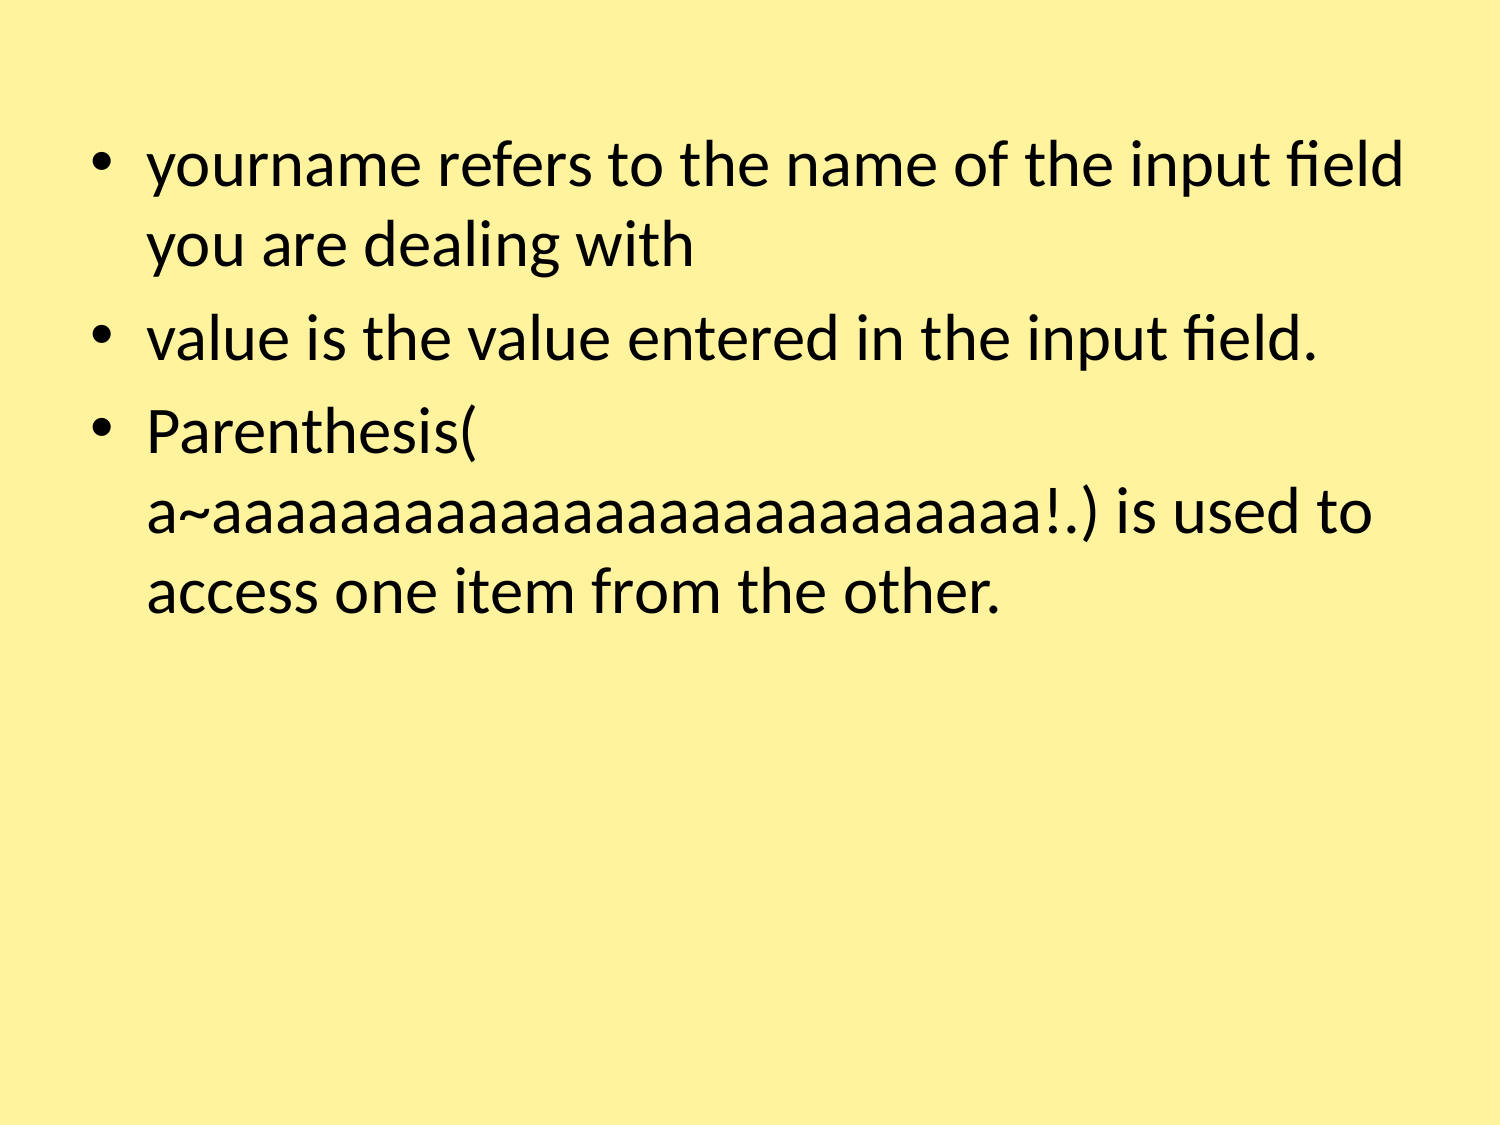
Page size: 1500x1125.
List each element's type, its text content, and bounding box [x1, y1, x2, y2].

list yourname refers to the name of the input field you are dealing with value is the value entered in the input field. Parenthesis( a~aaaaaaaaaaaaaaaaaaaaaaaaaa!.) is used to access one item from the other. [75, 112, 1425, 1005]
